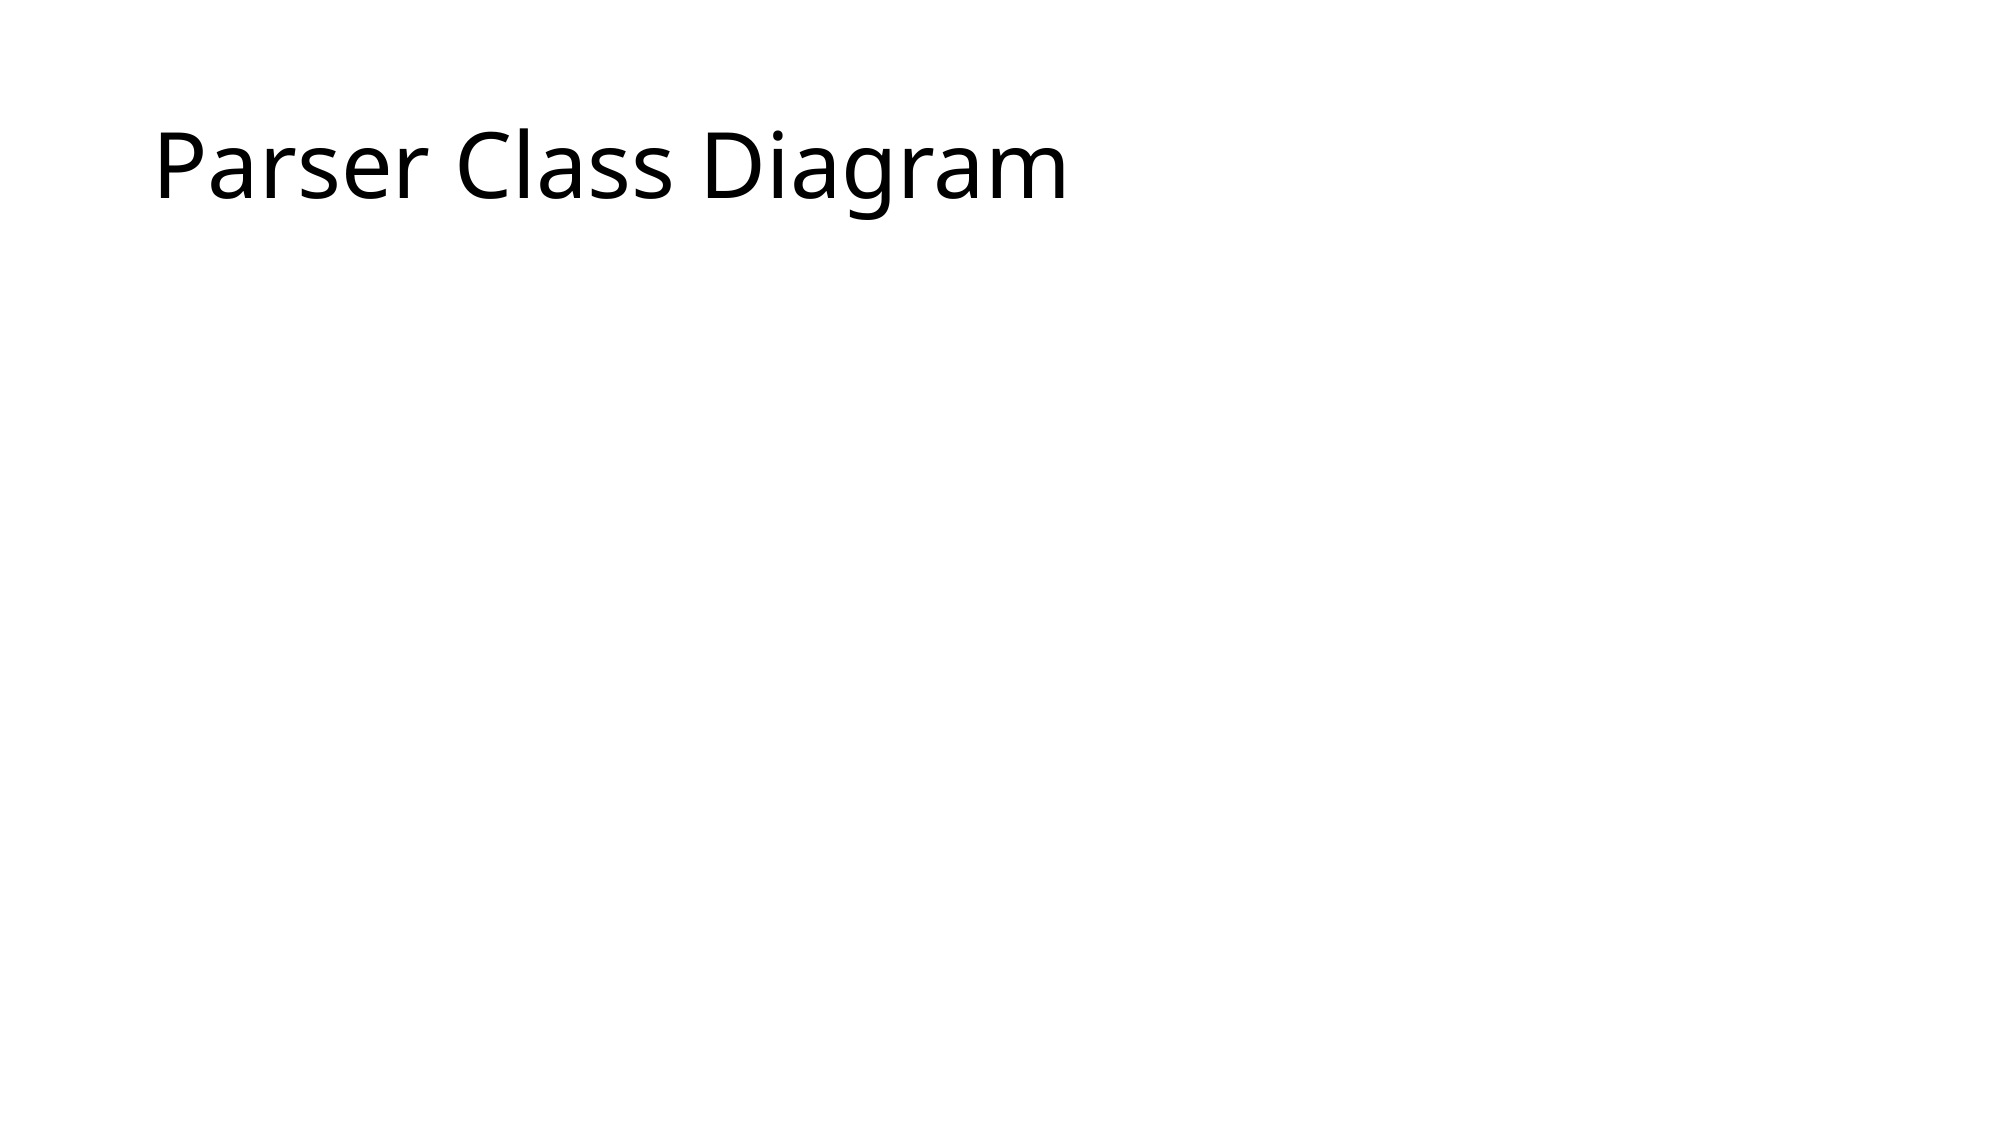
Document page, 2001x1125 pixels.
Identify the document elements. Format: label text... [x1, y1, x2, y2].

title Parser Class Diagram [137, 59, 1863, 278]
